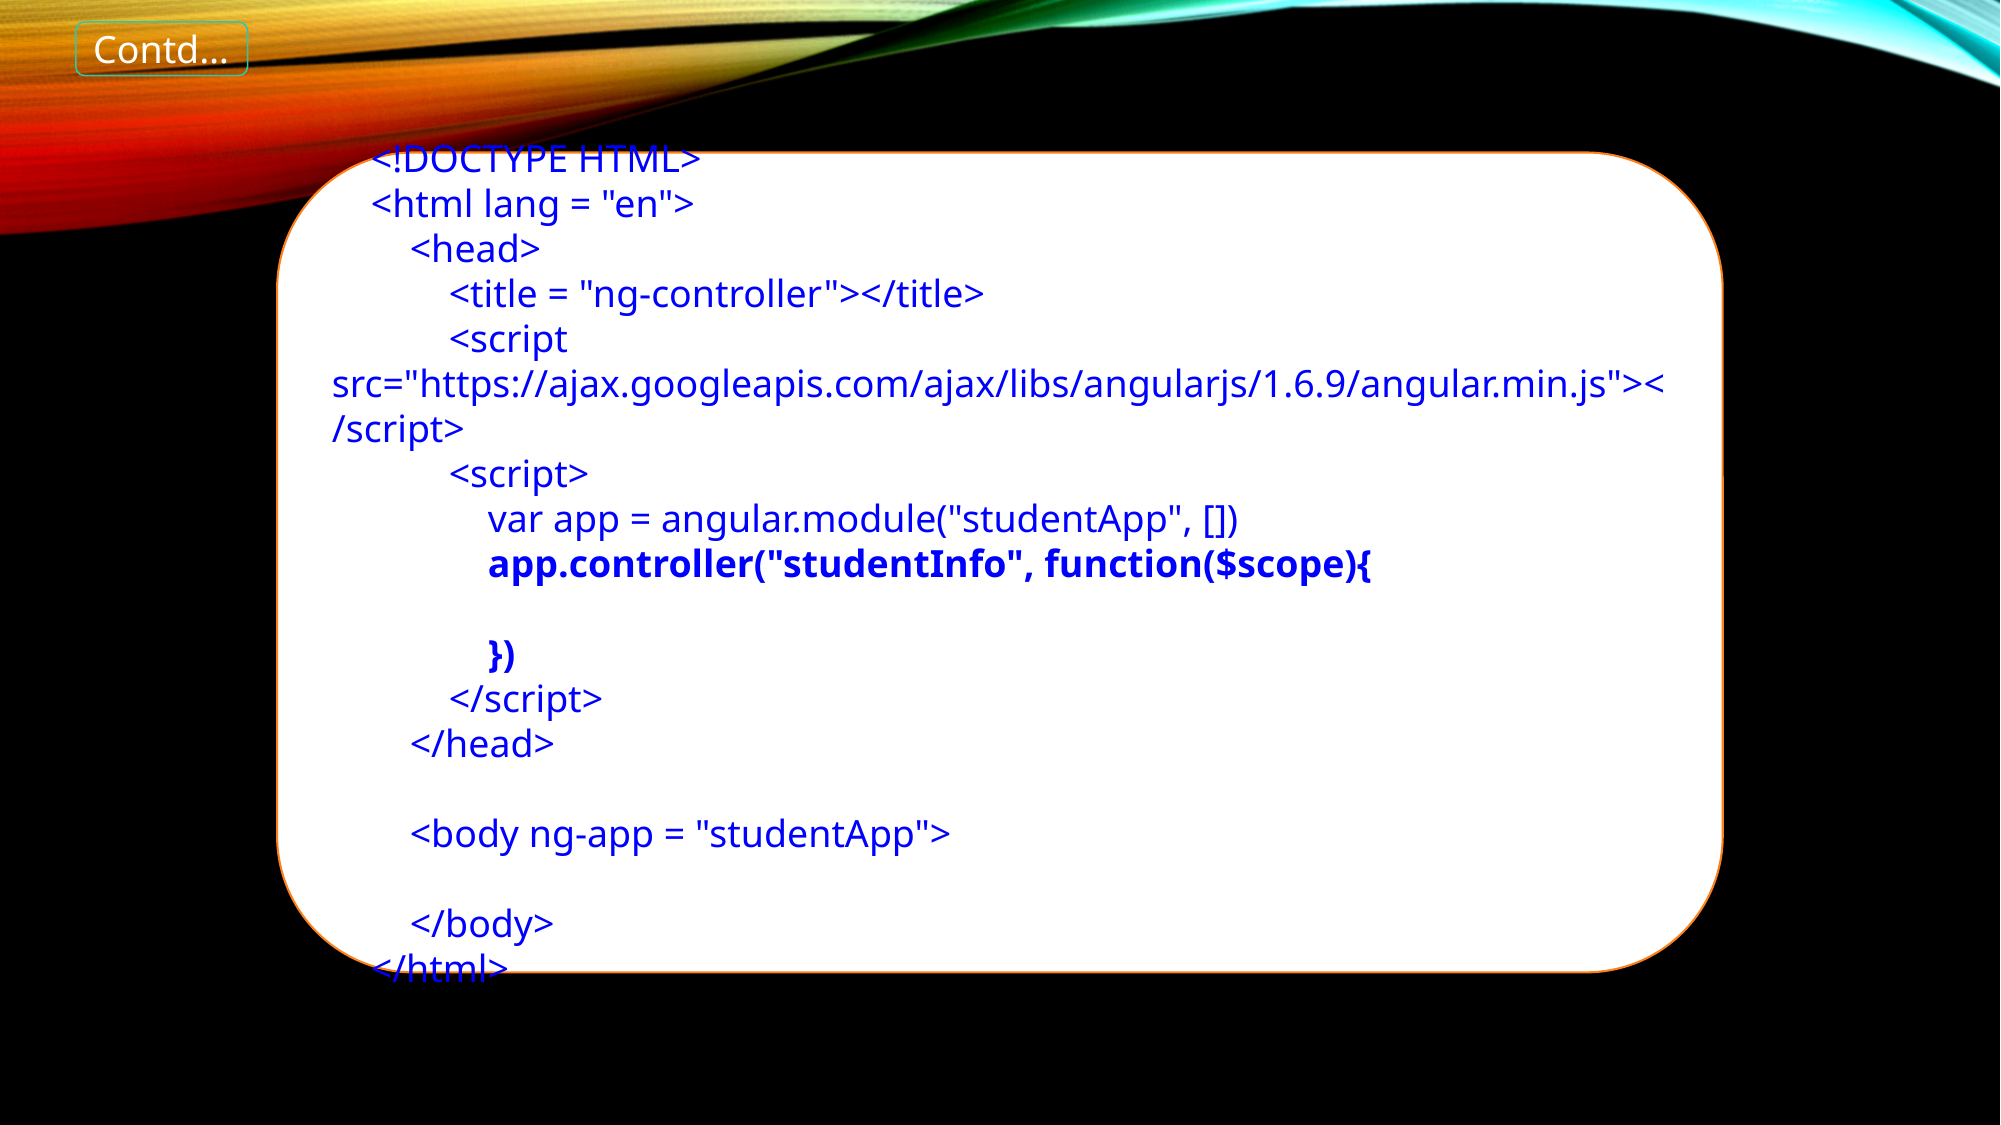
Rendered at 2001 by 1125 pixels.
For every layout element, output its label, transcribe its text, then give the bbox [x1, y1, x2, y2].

text_box Contd… [75, 21, 248, 76]
text_box <!DOCTYPE HTML> <html lang = "en"> <head> <title = "ng-controller"></title> <script src="https://ajax.googleapis.com/ajax/libs/angularjs/1.6.9/angular.min.js"></script> <script> var app = angular.module("studentApp", []) app.controller("studentInfo", function($scope){ }) </script> </head> <body ng-app = "studentApp"> </body> </html> [276, 151, 1724, 974]
picture [0, 0, 2000, 237]
